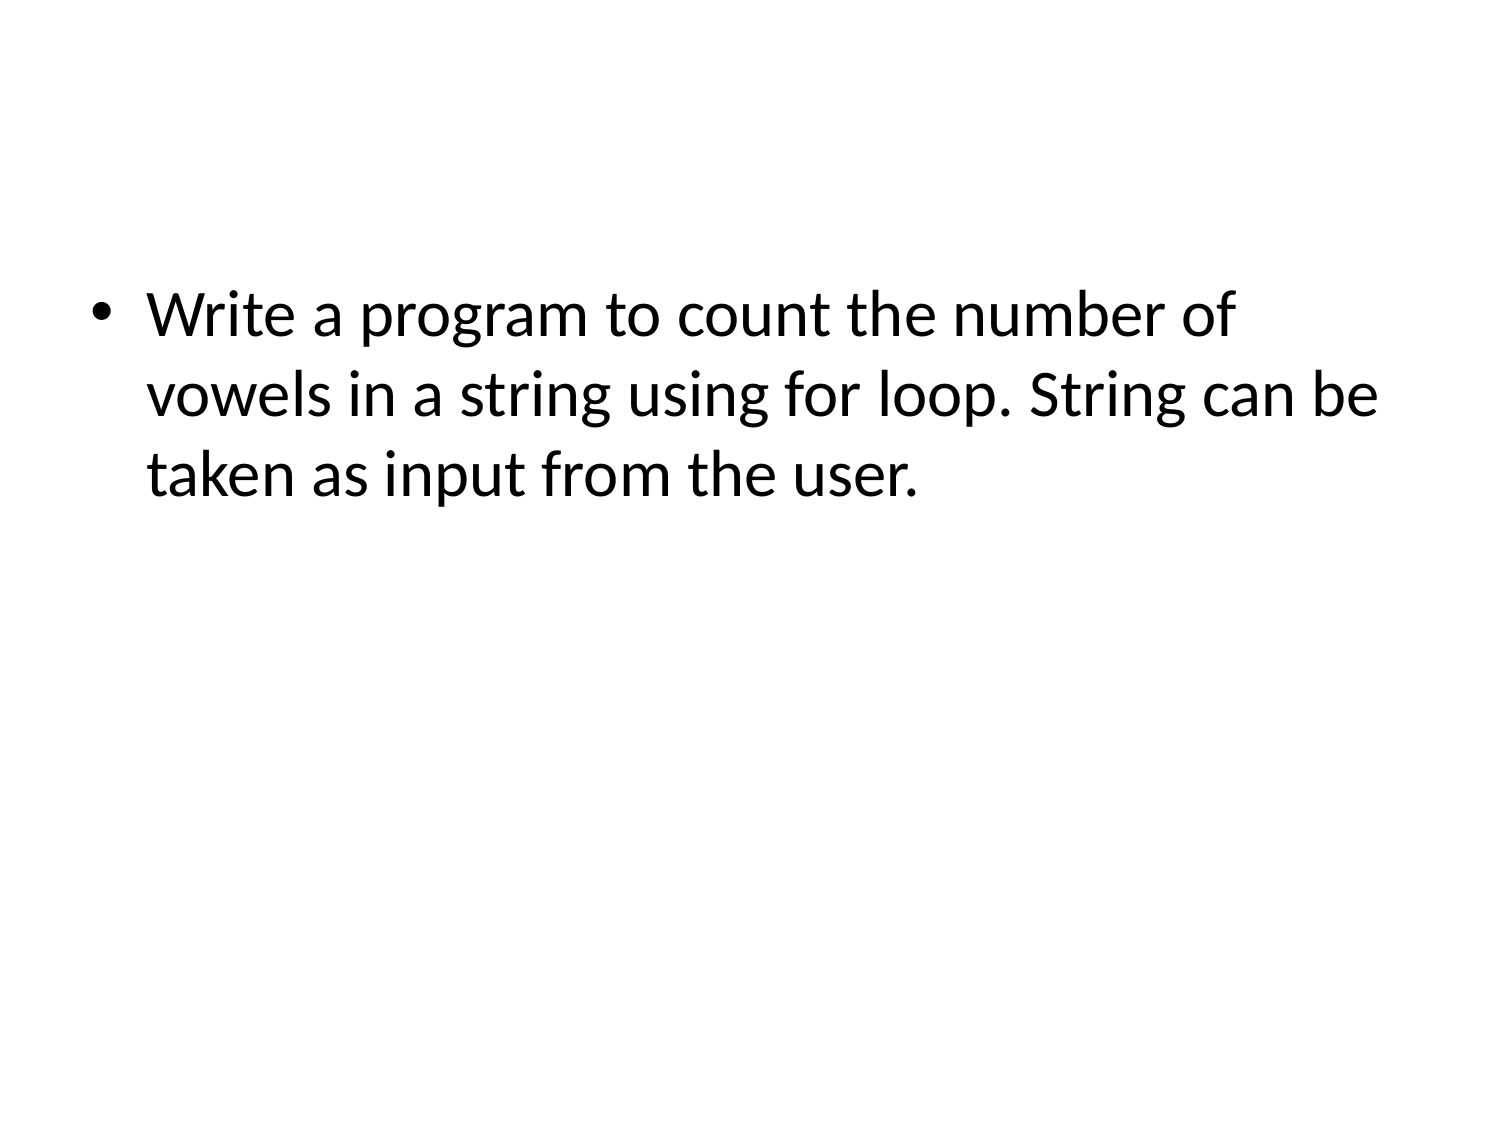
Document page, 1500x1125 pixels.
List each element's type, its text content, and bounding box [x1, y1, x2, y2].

list Write a program to count the number of vowels in a string using for loop. String can be taken as input from the user. [75, 262, 1425, 1005]
